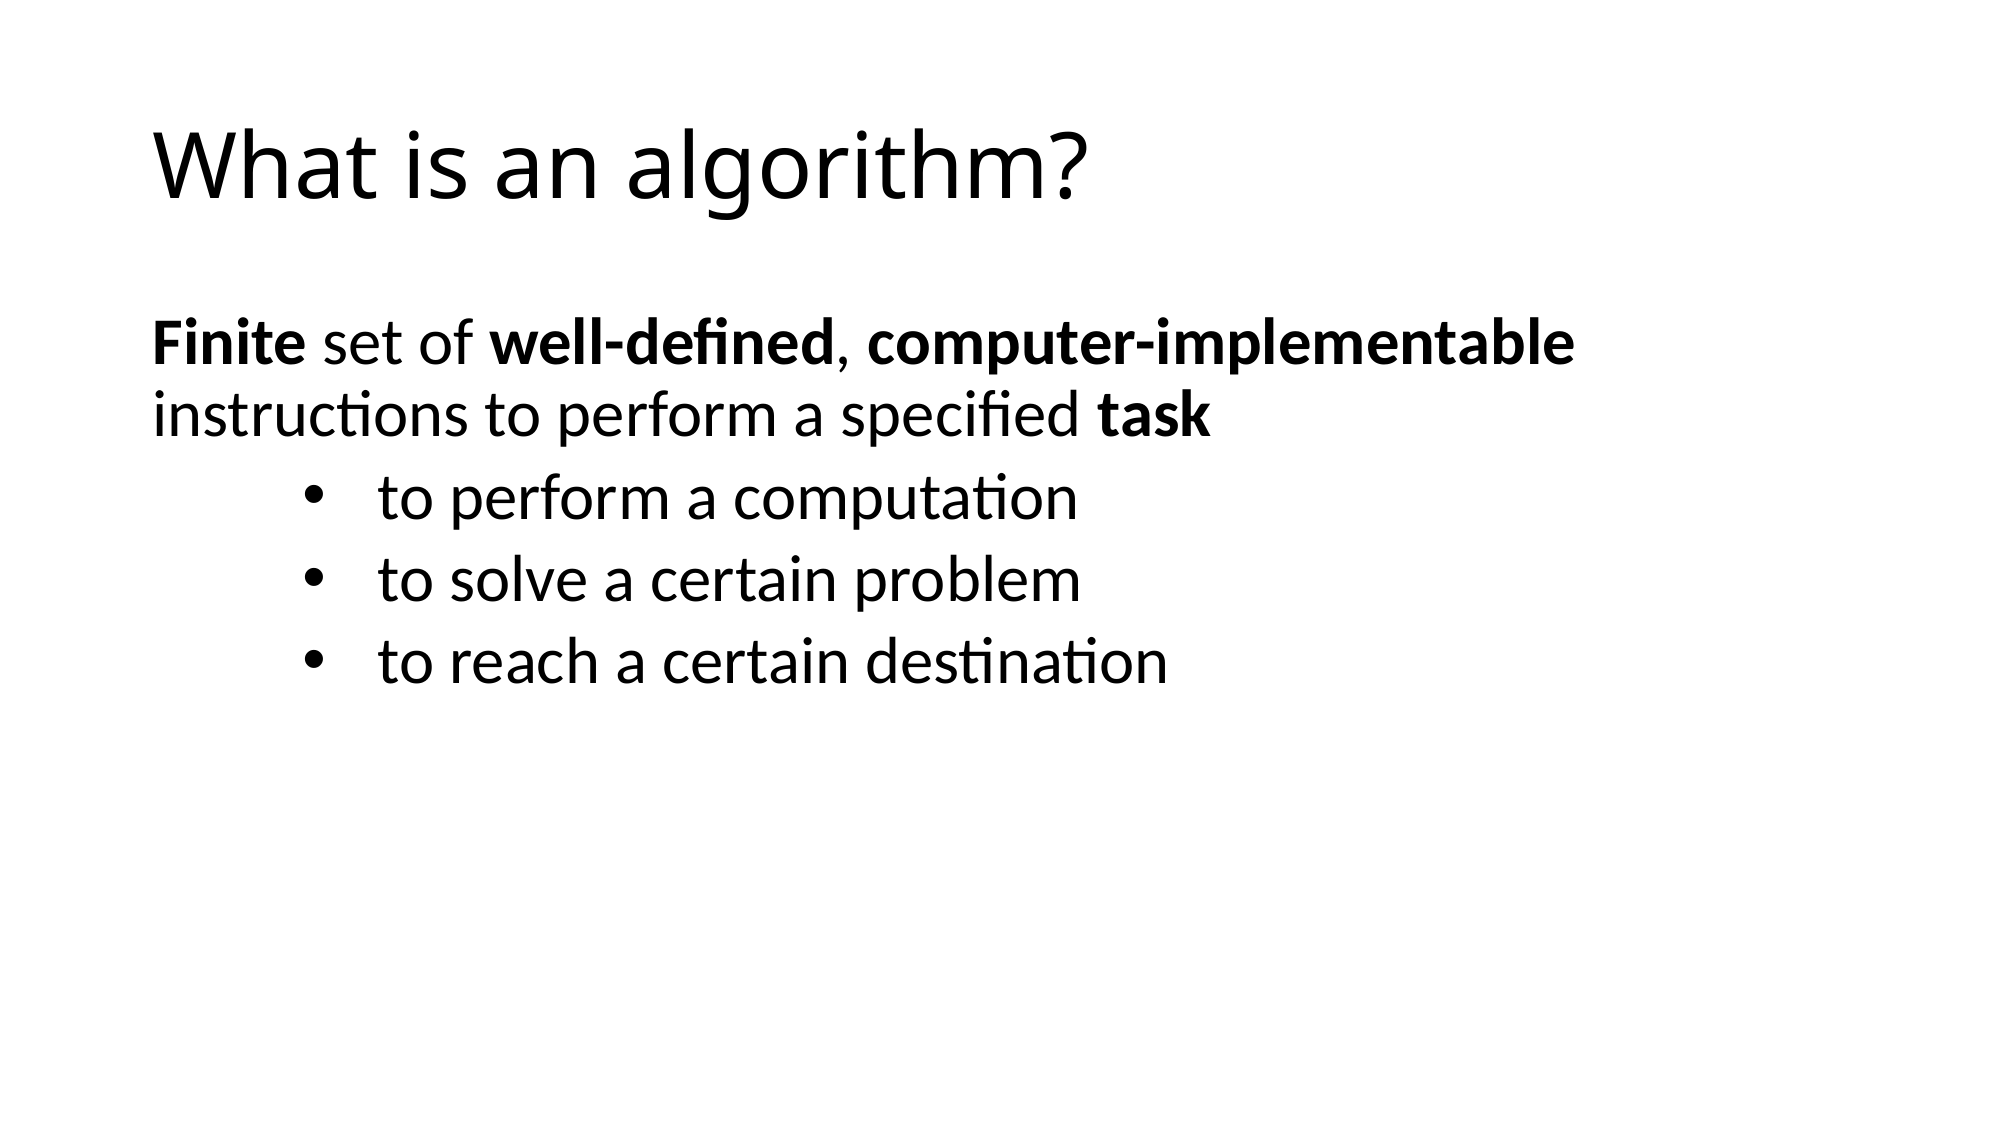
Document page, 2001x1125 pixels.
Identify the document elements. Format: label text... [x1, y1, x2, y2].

title What is an algorithm? [137, 59, 1863, 278]
list Finite set of well-defined, computer-implementable instructions to perform a specified task to perform a computation to solve a certain problem to reach a certain destination [137, 299, 1863, 1014]
